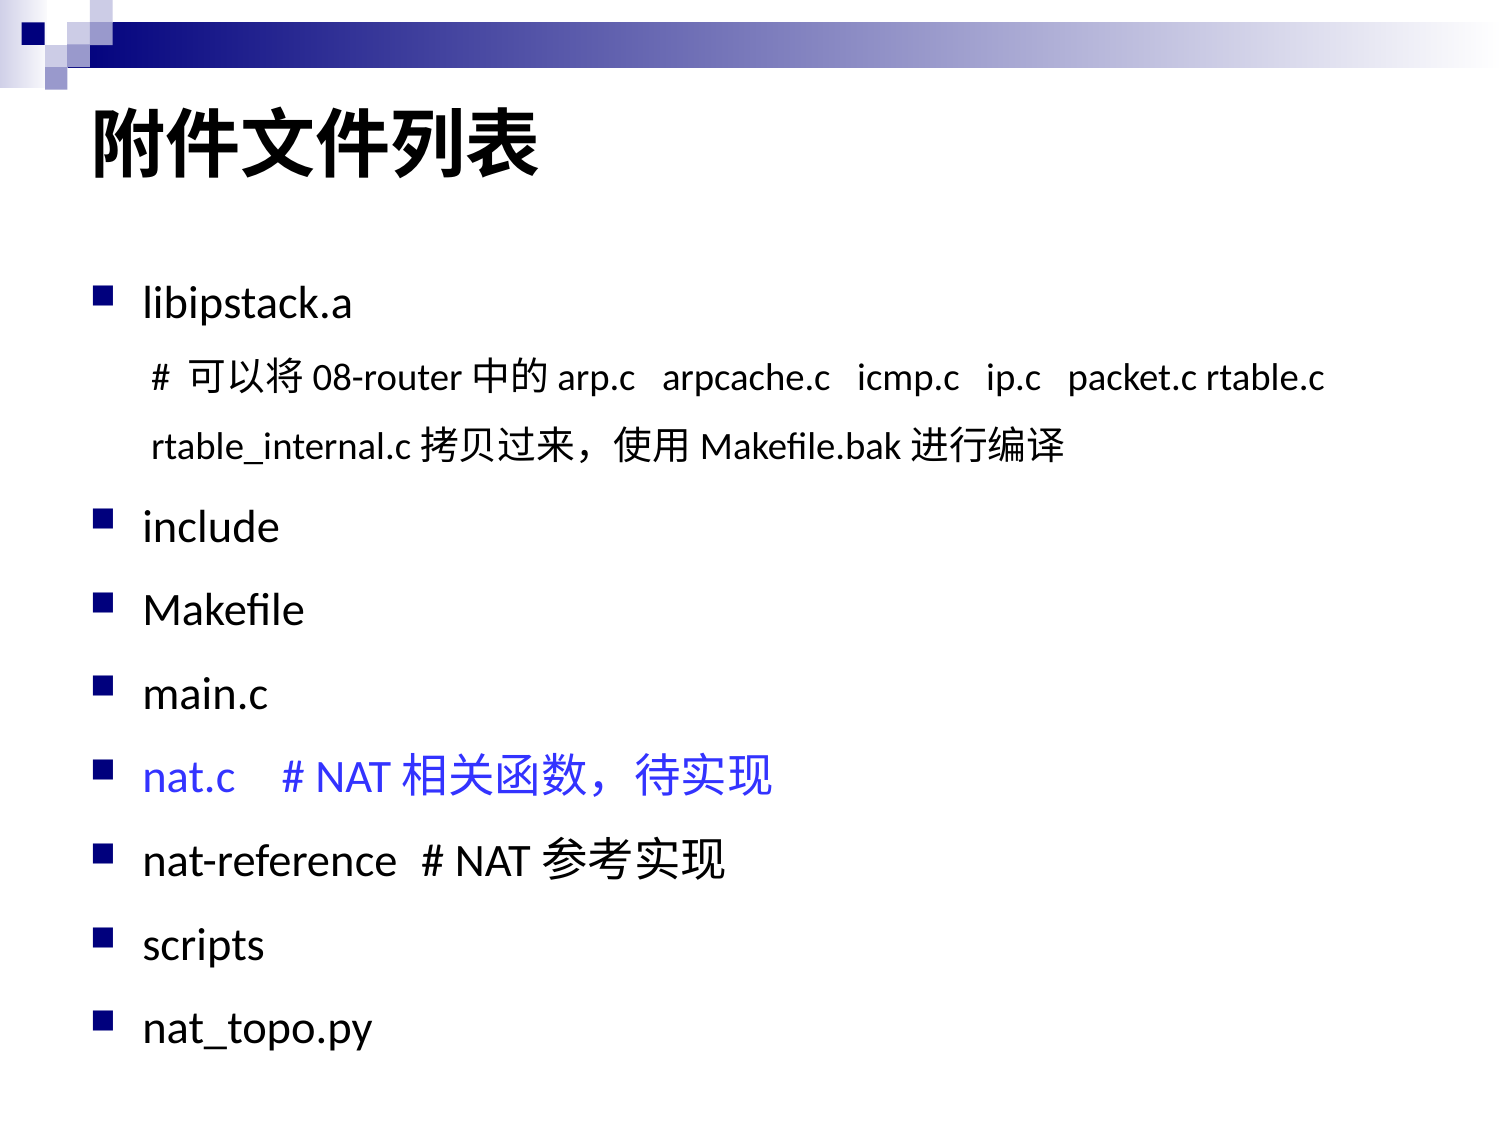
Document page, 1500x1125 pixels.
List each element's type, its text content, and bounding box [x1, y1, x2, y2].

title 附件文件列表 [75, 75, 1425, 209]
list libipstack.a # 可以将08-router中的arp.c arpcache.c icmp.c ip.c packet.c rtable.c rtable_internal.c拷贝过来，使用Makefile.bak进行编译 include Makefile main.c nat.c # NAT相关函数，待实现 nat-reference # NAT参考实现 scripts nat_topo.py [75, 237, 1425, 1063]
